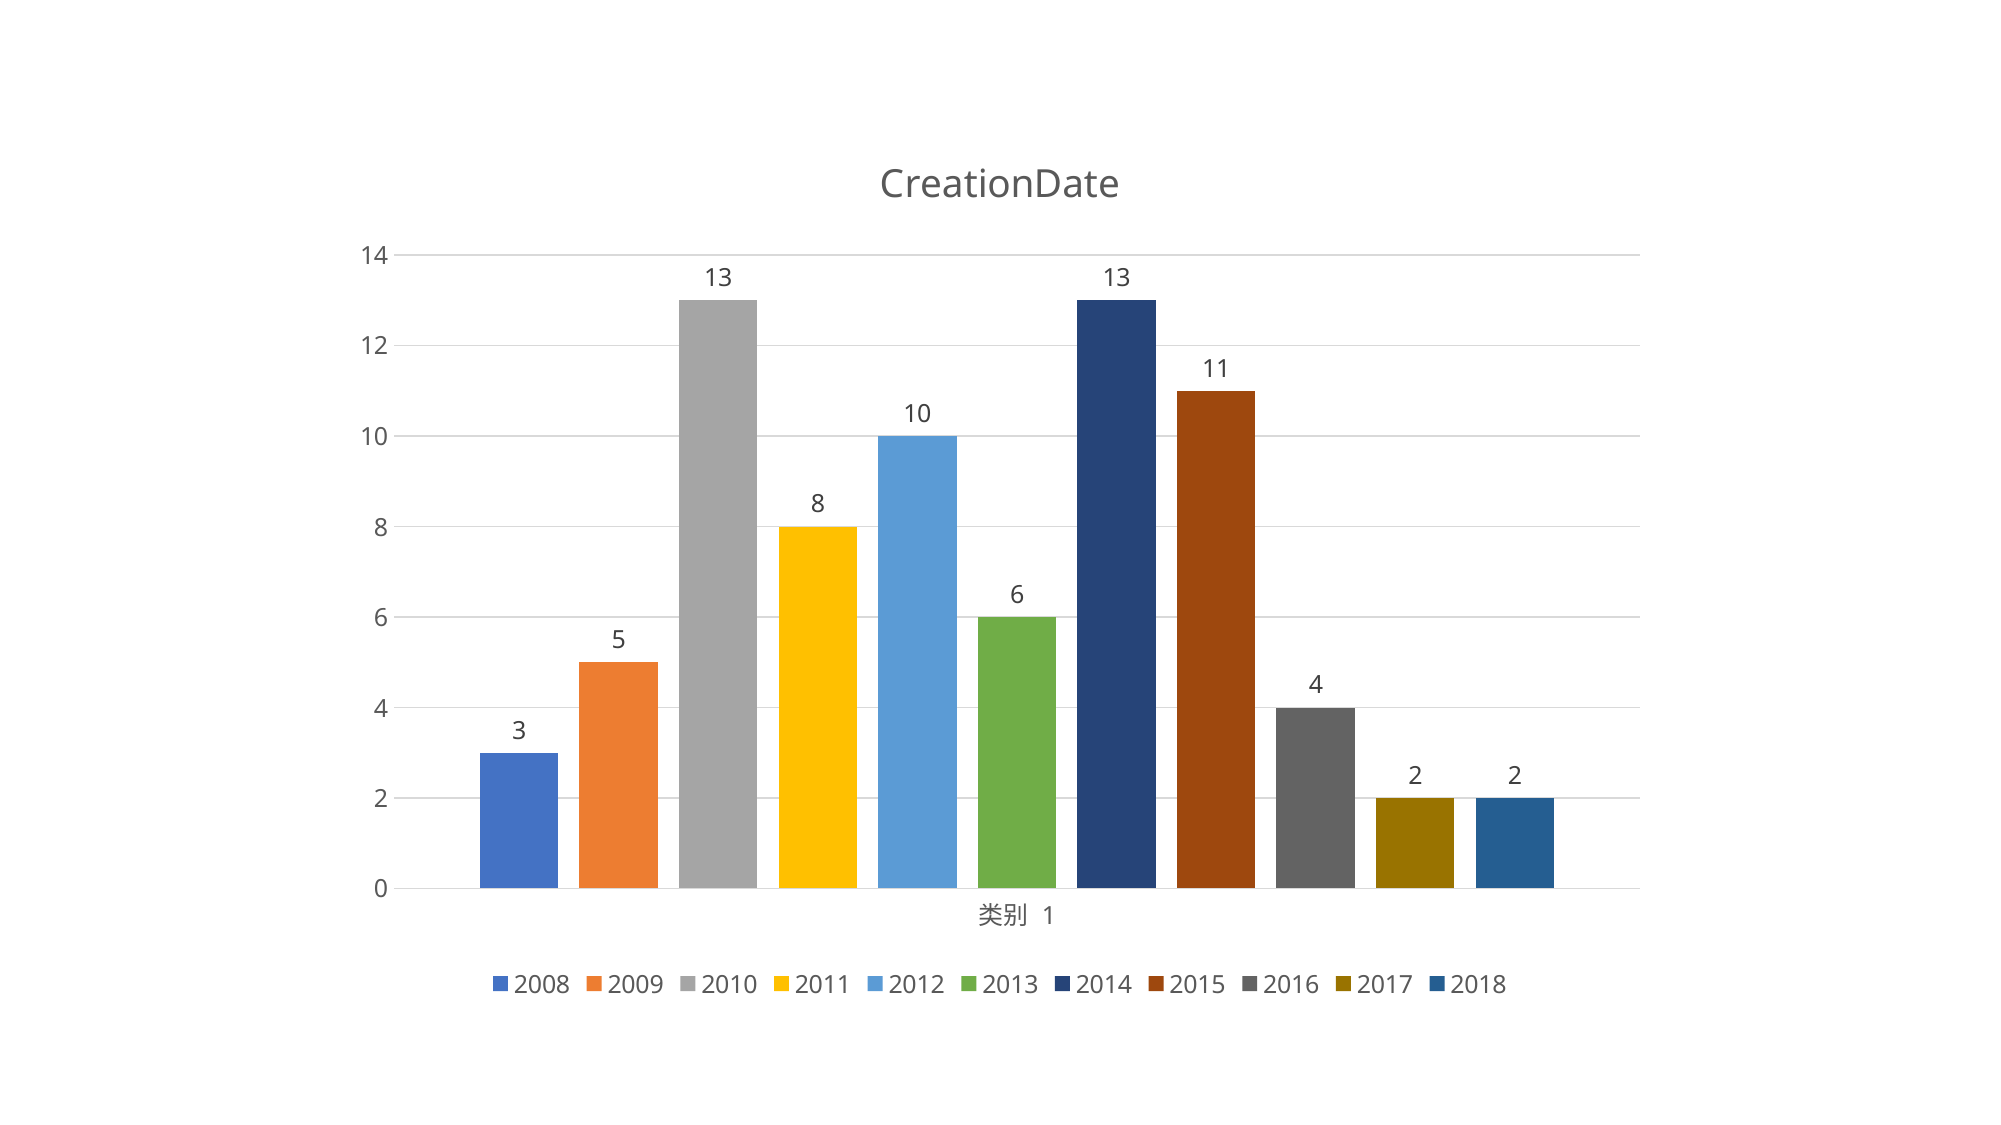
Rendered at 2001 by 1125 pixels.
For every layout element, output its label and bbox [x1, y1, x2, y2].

chart [333, 117, 1667, 1007]
